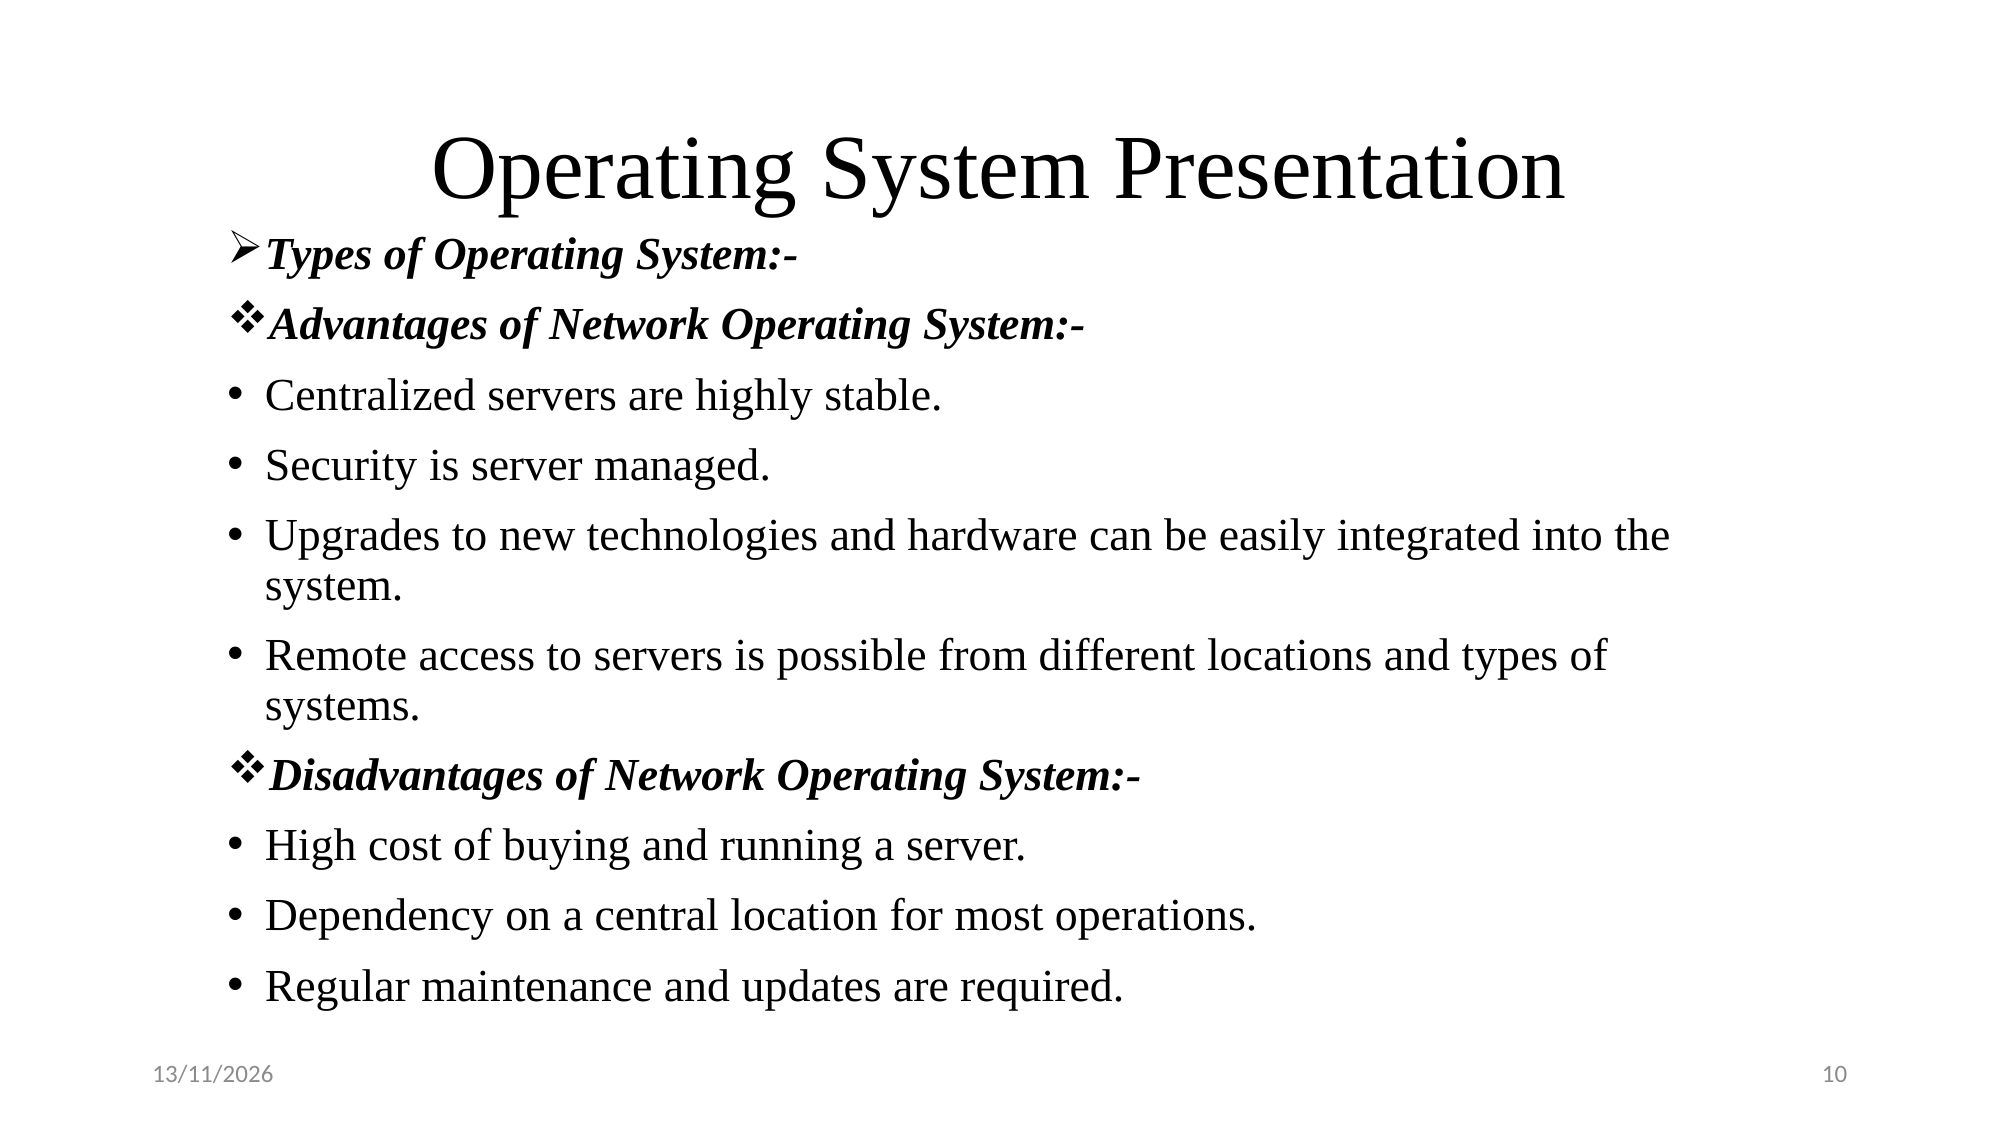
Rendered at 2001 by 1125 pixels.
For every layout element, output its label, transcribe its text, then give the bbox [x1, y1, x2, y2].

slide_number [137, 1042, 588, 1103]
slide_number 10 [1412, 1042, 1863, 1103]
list Types of Operating System:- Advantages of Network Operating System:- Centralized servers are highly stable. Security is server managed. Upgrades to new technologies and hardware can be easily integrated into the system. Remote access to servers is possible from different locations and types of systems. Disadvantages of Network Operating System:- High cost of buying and running a server. Dependency on a central location for most operations. Regular maintenance and updates are required. [212, 222, 1788, 811]
title Operating System Presentation [137, 59, 1863, 278]
